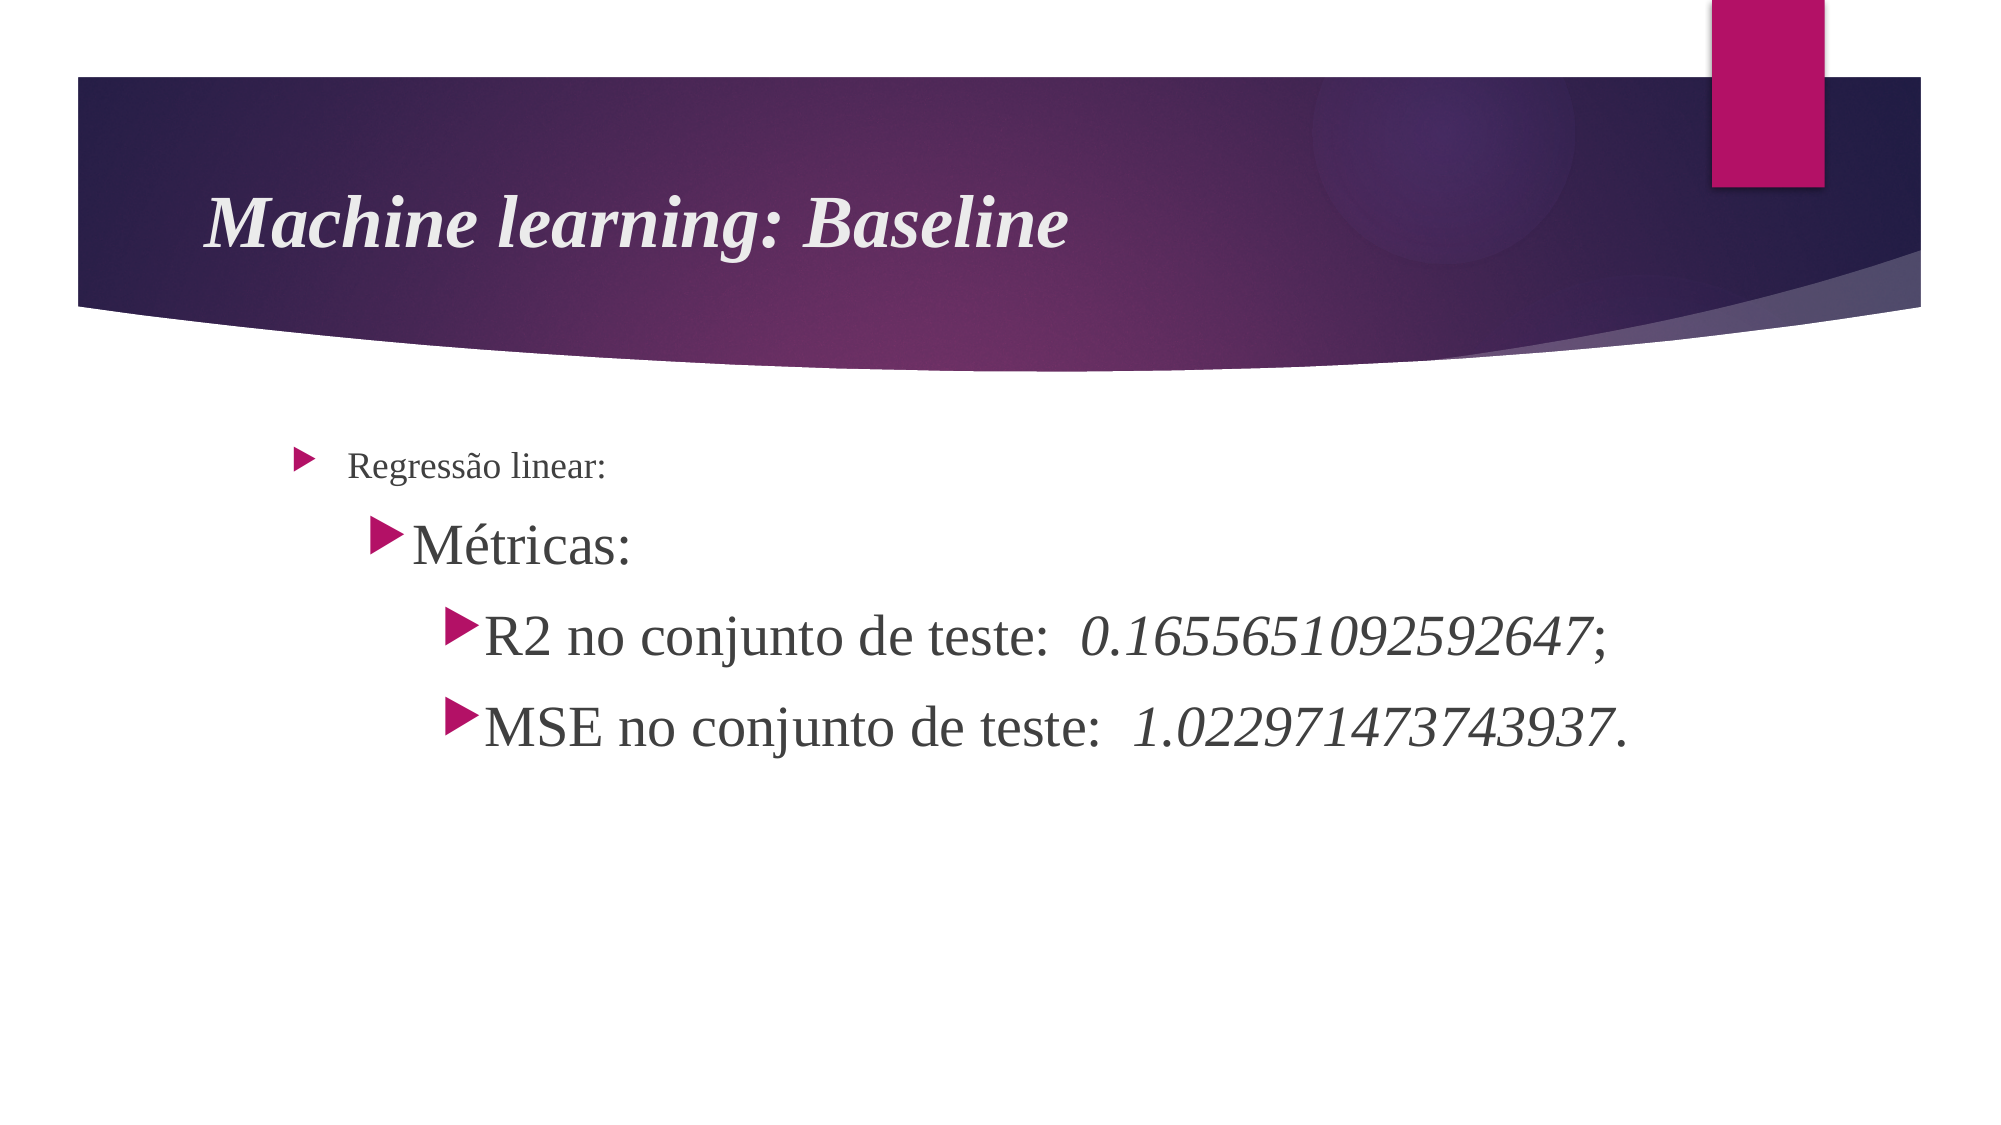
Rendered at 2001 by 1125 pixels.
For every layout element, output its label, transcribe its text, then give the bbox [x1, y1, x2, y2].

list Regressão linear: Métricas: R2 no conjunto de teste: 0.1655651092592647; MSE no conjunto de teste: 1.022971473743937. [276, 433, 1724, 994]
title Machine learning: Baseline [189, 159, 1627, 276]
